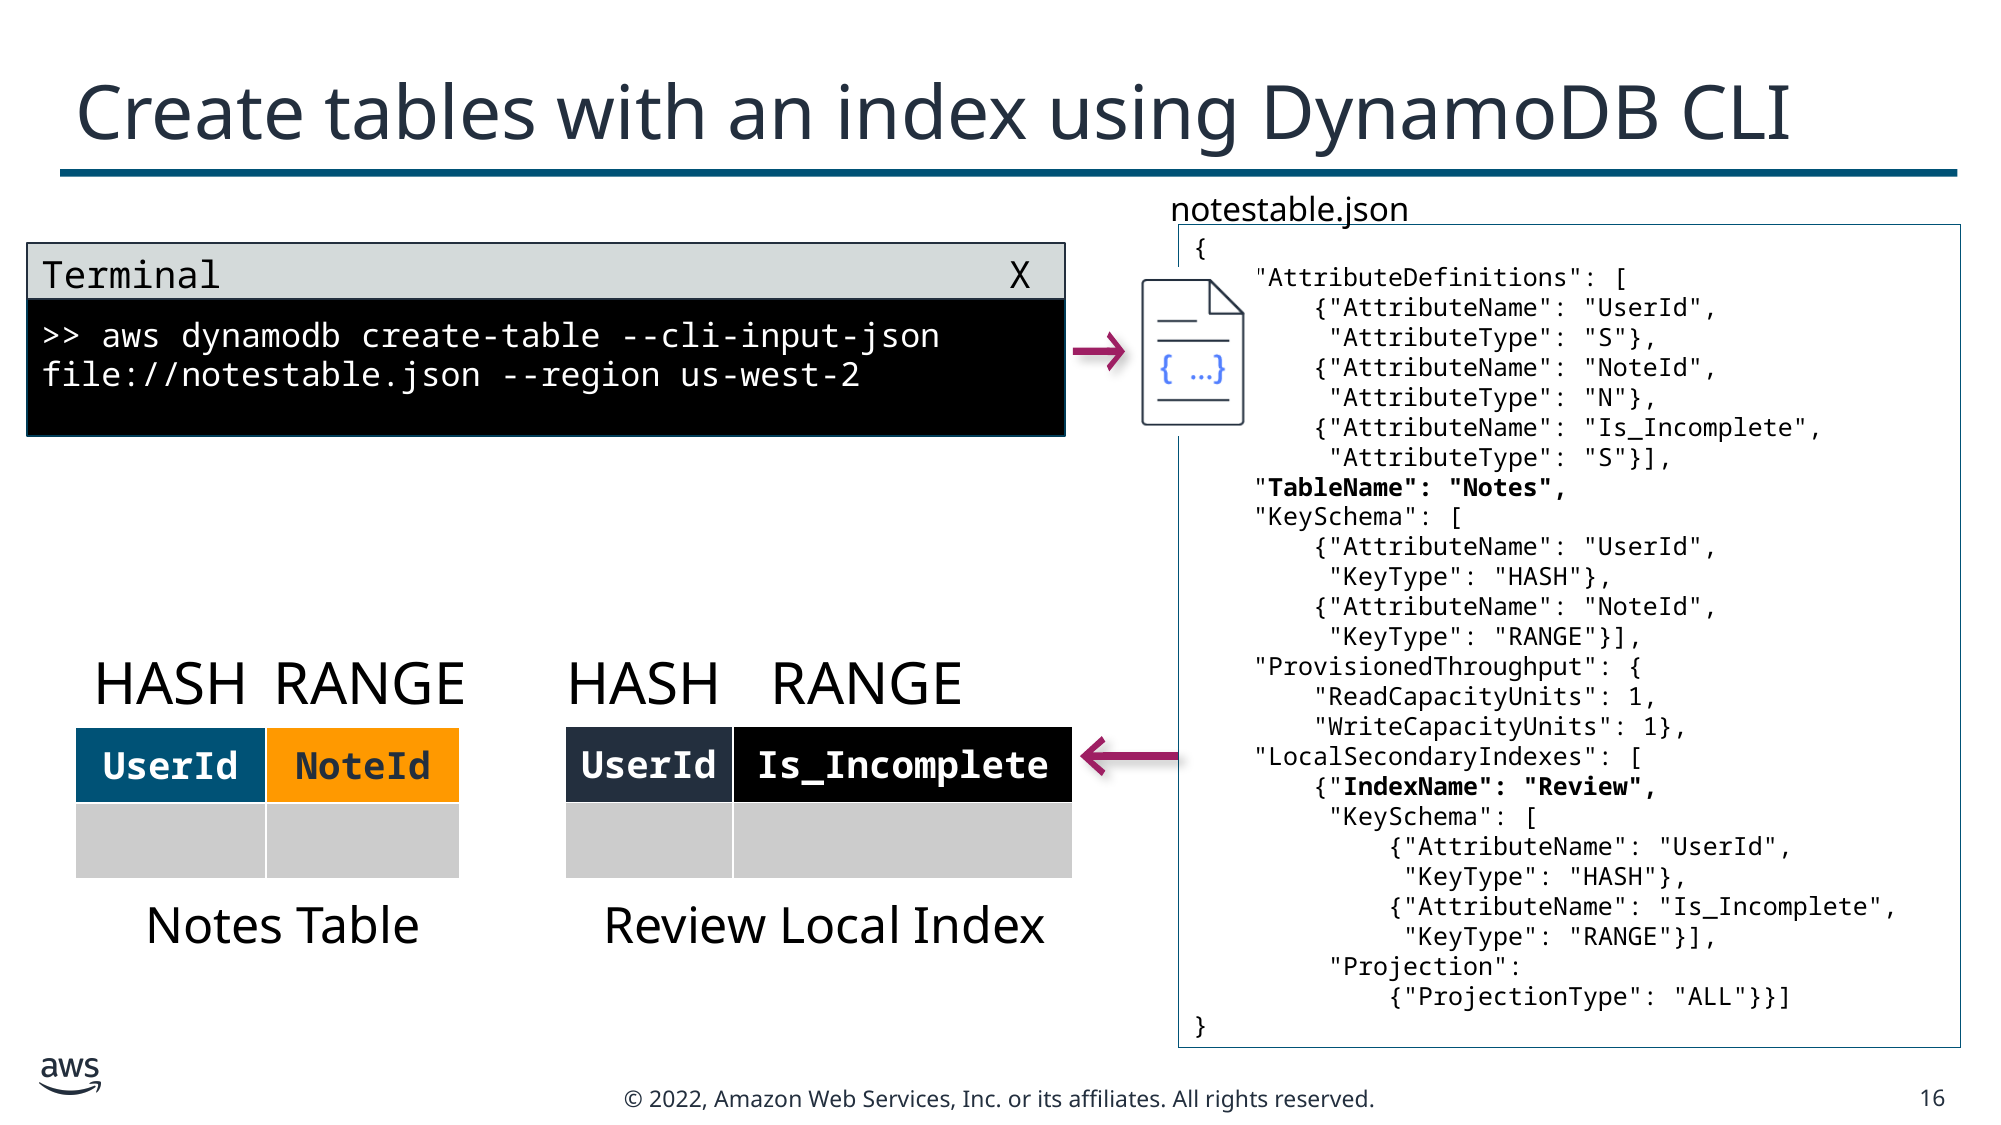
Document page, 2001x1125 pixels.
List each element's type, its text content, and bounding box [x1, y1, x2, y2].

slide_number 16 [1881, 1077, 1961, 1121]
picture [39, 1058, 101, 1095]
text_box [26, 180, 1962, 1058]
title Create tables with an index using DynamoDB CLI [60, 49, 1958, 170]
